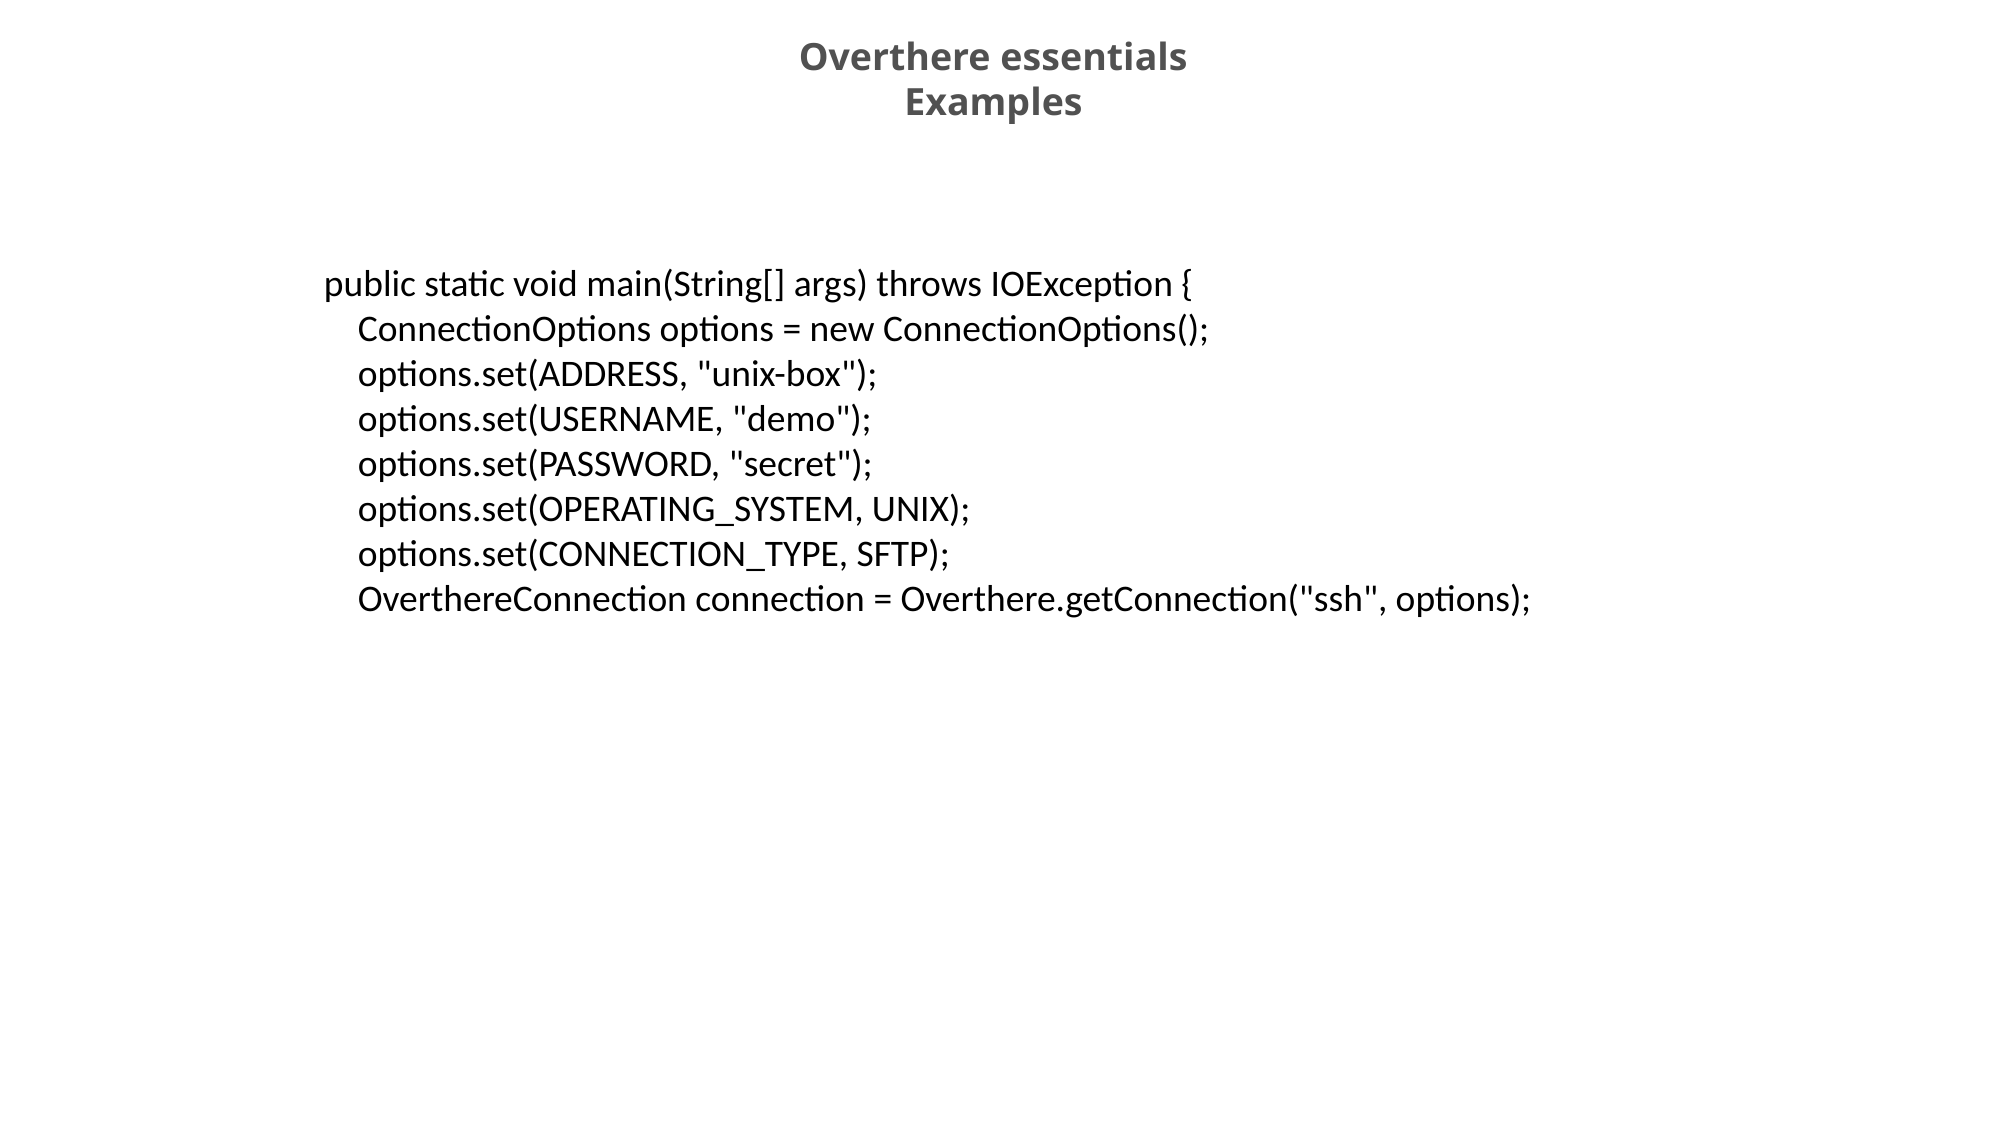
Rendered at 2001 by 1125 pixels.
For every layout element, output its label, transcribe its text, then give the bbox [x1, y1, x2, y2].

text_box Overthere essentials Examples [493, 25, 1494, 131]
text_box public static void main(String[] args) throws IOException { ConnectionOptions options = new ConnectionOptions(); options.set(ADDRESS, "unix-box"); options.set(USERNAME, "demo"); options.set(PASSWORD, "secret"); options.set(OPERATING_SYSTEM, UNIX); options.set(CONNECTION_TYPE, SFTP); OverthereConnection connection = Overthere.getConnection("ssh", options); [309, 251, 1679, 626]
